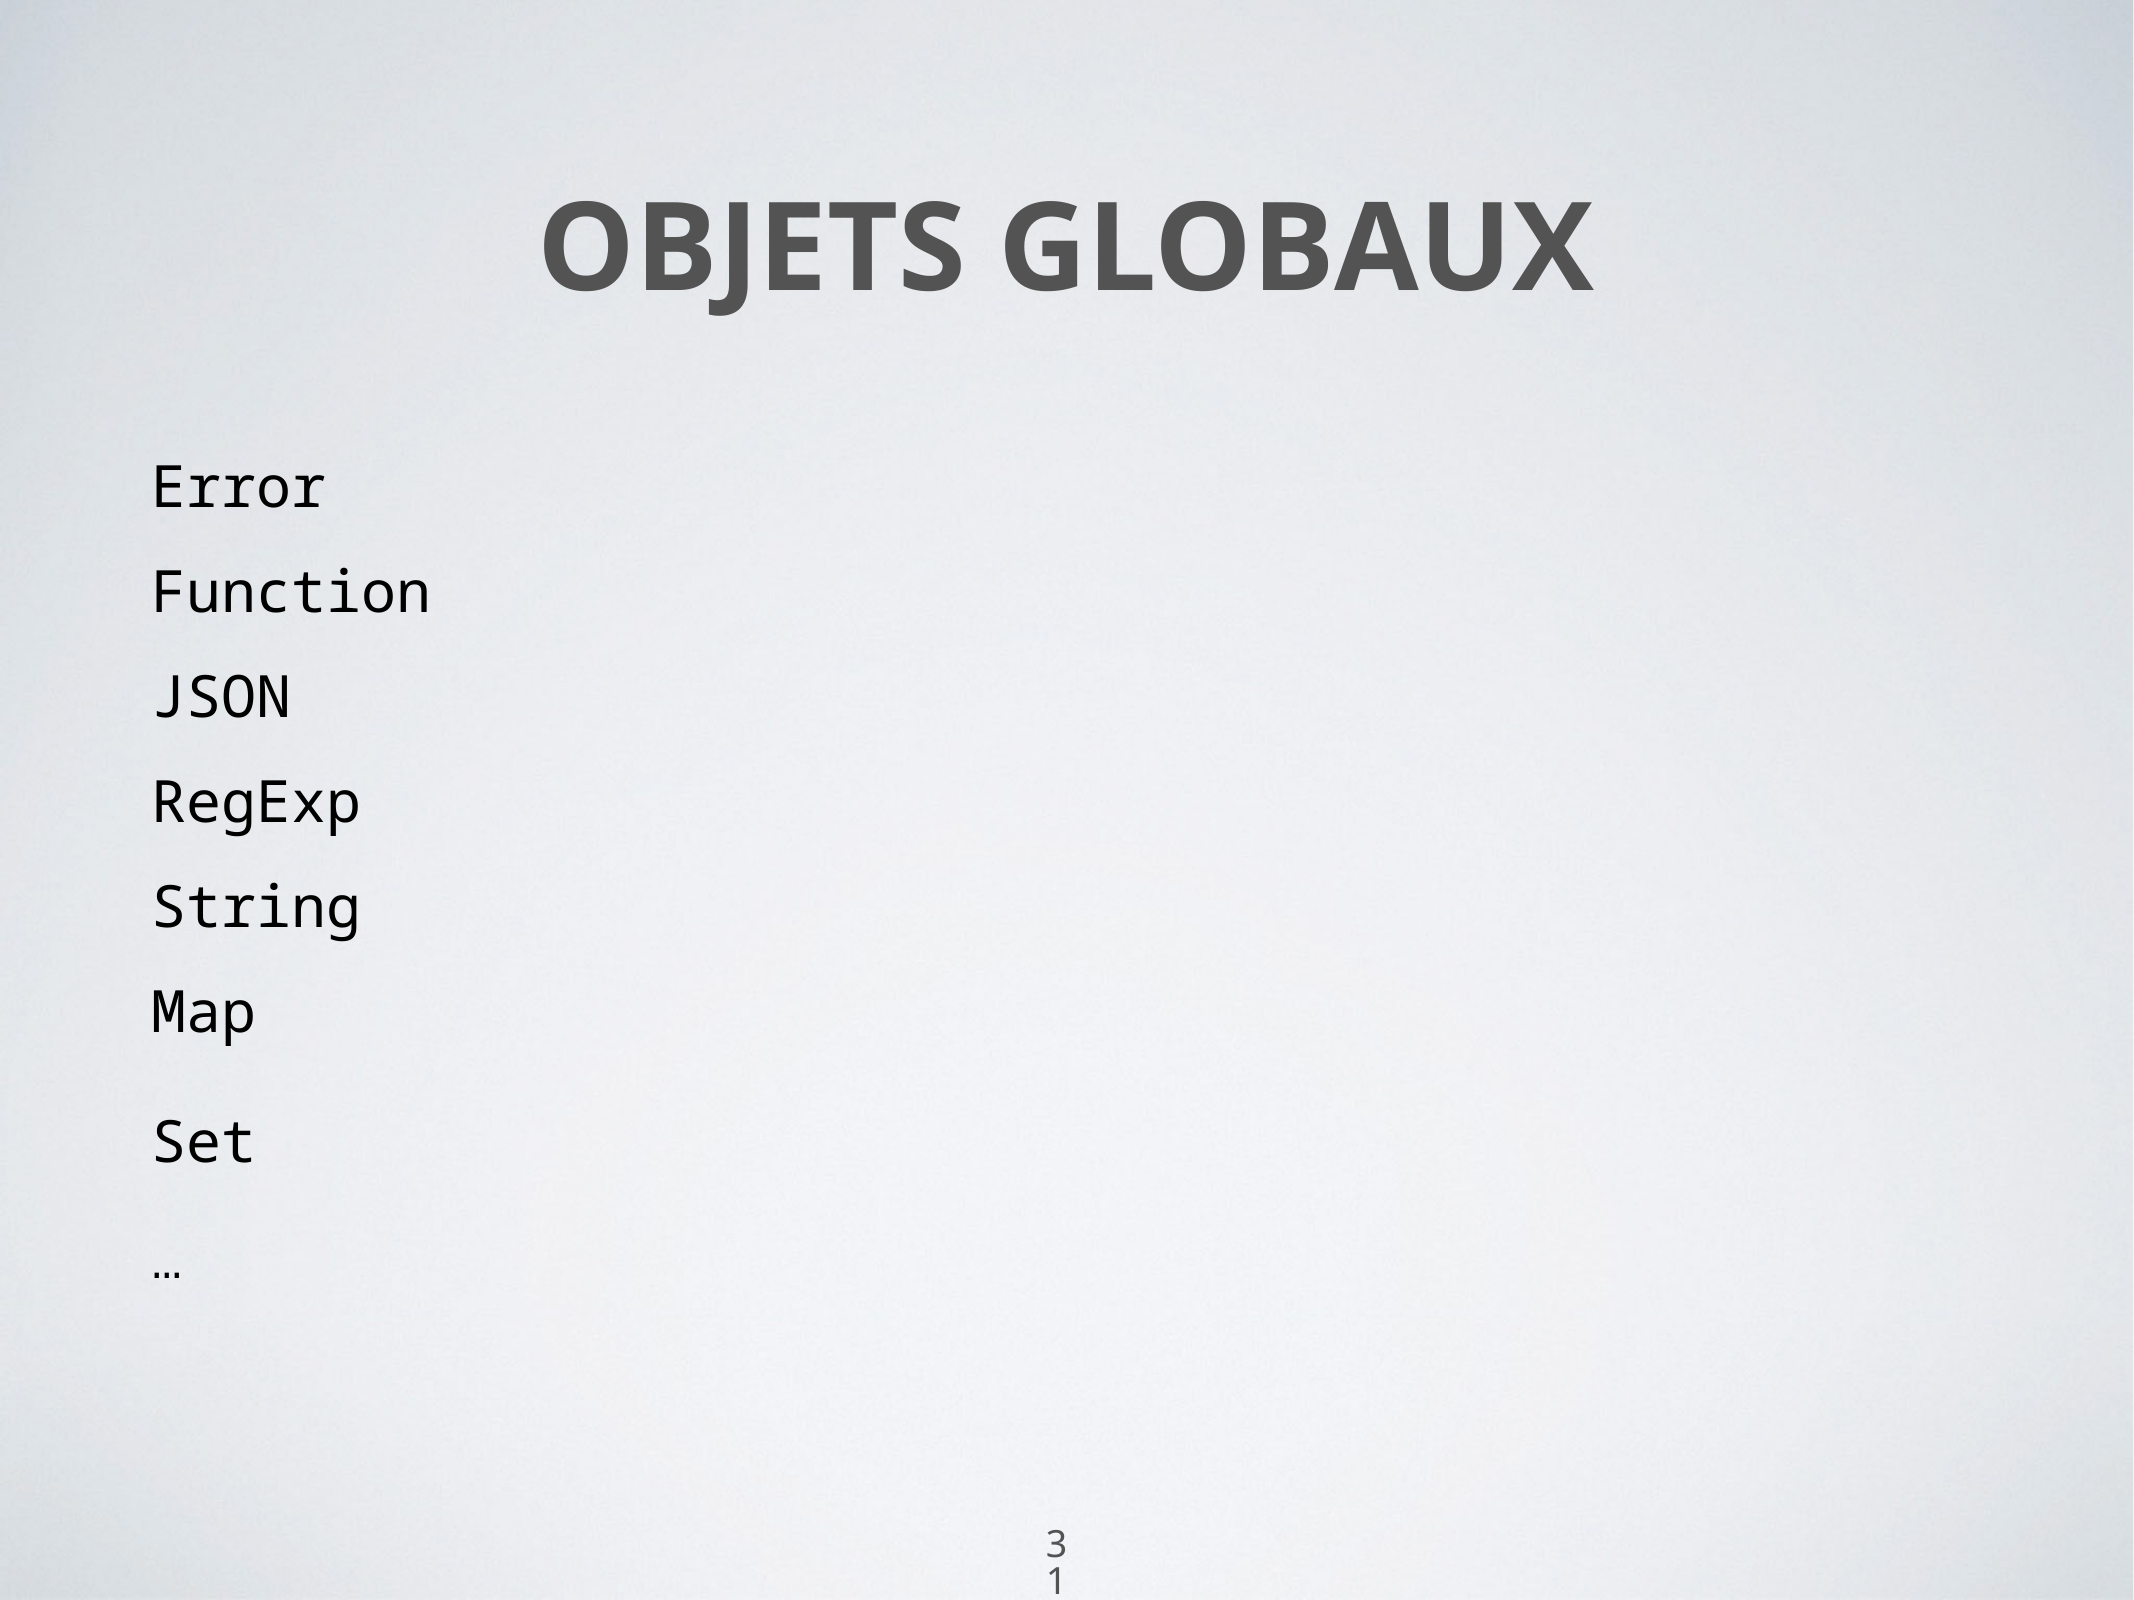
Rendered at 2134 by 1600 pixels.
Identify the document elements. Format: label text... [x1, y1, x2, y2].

picture [0, 0, 2134, 1600]
title OBJETS GLOBAUX [57, 41, 2076, 443]
text_box Error Function JSON RegExp String Map Set … [143, 225, 1848, 1297]
slide_number 31 [1036, 1520, 1095, 1580]
